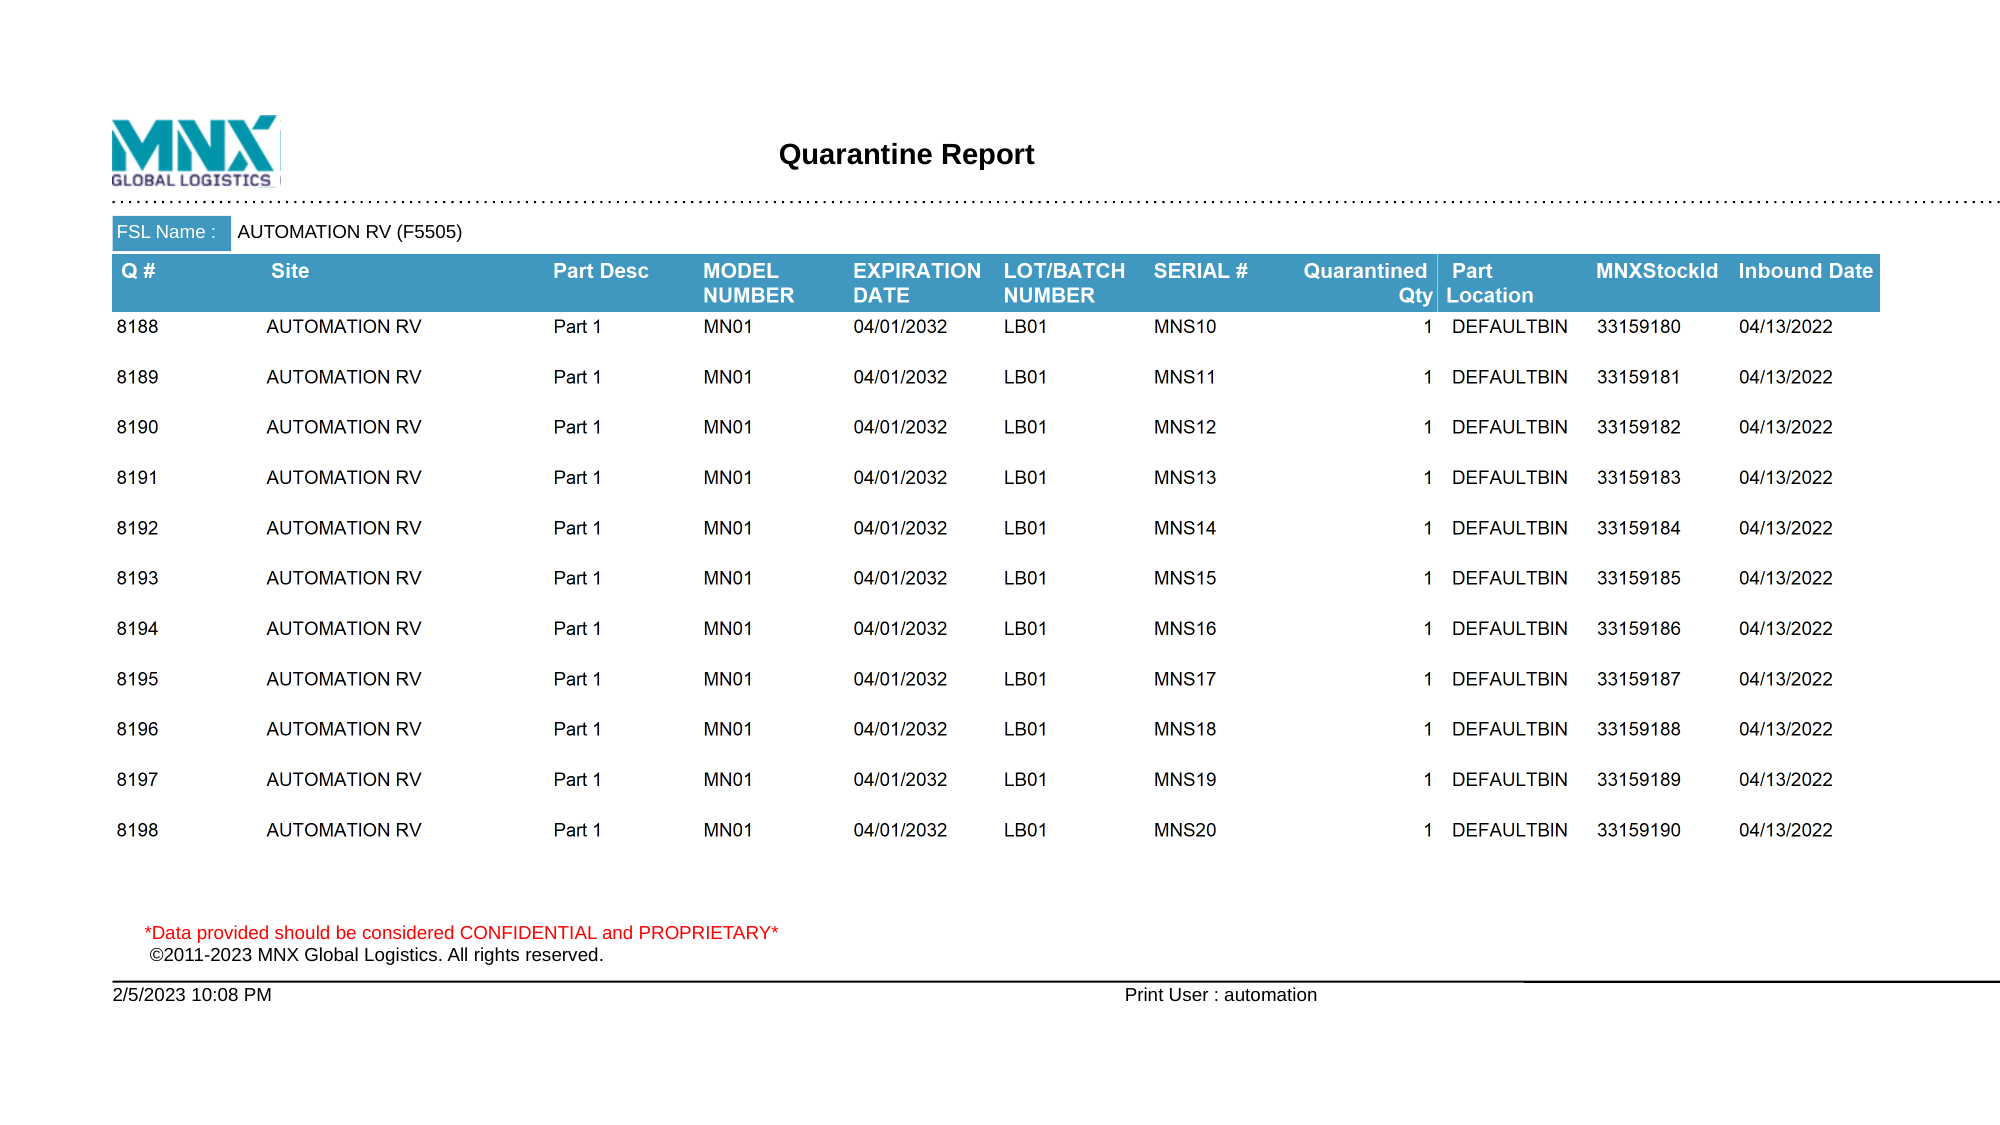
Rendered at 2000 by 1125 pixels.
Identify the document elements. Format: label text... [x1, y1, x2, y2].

text_box Print User : automation [1055, 983, 1387, 1013]
text_box Quarantine Report [562, 131, 1252, 173]
text_box FSL Name : [112, 215, 232, 252]
text_box ©2011-2023 MNX Global Logistics. All rights reserved. [144, 942, 1158, 964]
text_box 2/5/2023 10:08 PM [112, 983, 343, 1013]
text_box *Data provided should be considered CONFIDENTIAL and PROPRIETARY* [144, 920, 1158, 942]
picture [112, 115, 323, 188]
picture [112, 254, 1880, 866]
text_box AUTOMATION RV (F5505) [233, 215, 669, 251]
